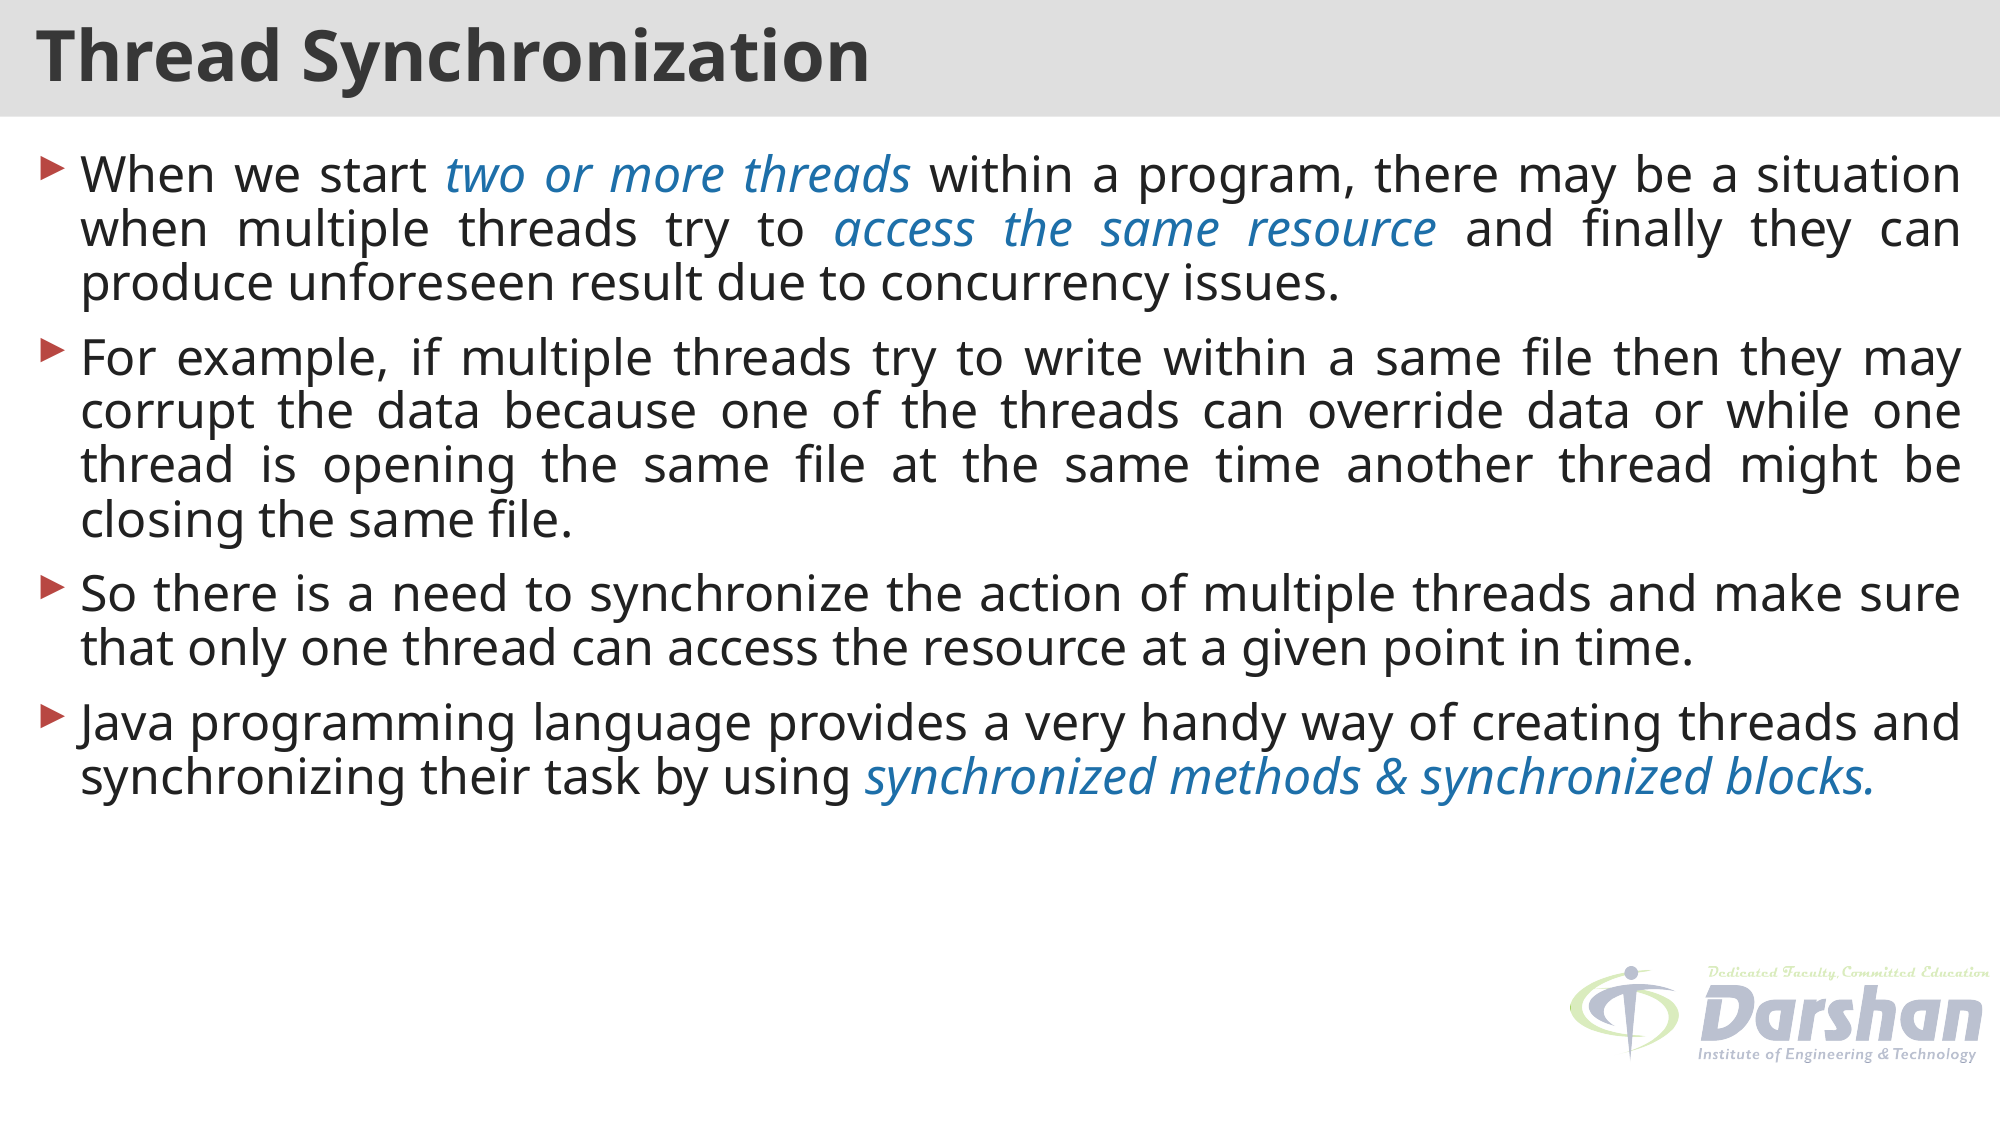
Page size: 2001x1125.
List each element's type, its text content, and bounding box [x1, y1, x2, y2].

list When we start two or more threads within a program, there may be a situation when multiple threads try to access the same resource and finally they can produce unforeseen result due to concurrency issues. For example, if multiple threads try to write within a same file then they may corrupt the data because one of the threads can override data or while one thread is opening the same file at the same time another thread might be closing the same file. So there is a need to synchronize the action of multiple threads and make sure that only one thread can access the resource at a given point in time. Java programming language provides a very handy way of creating threads and synchronizing their task by using synchronized methods & synchronized blocks. [21, 141, 1979, 1059]
title Thread Synchronization [0, 0, 2000, 117]
